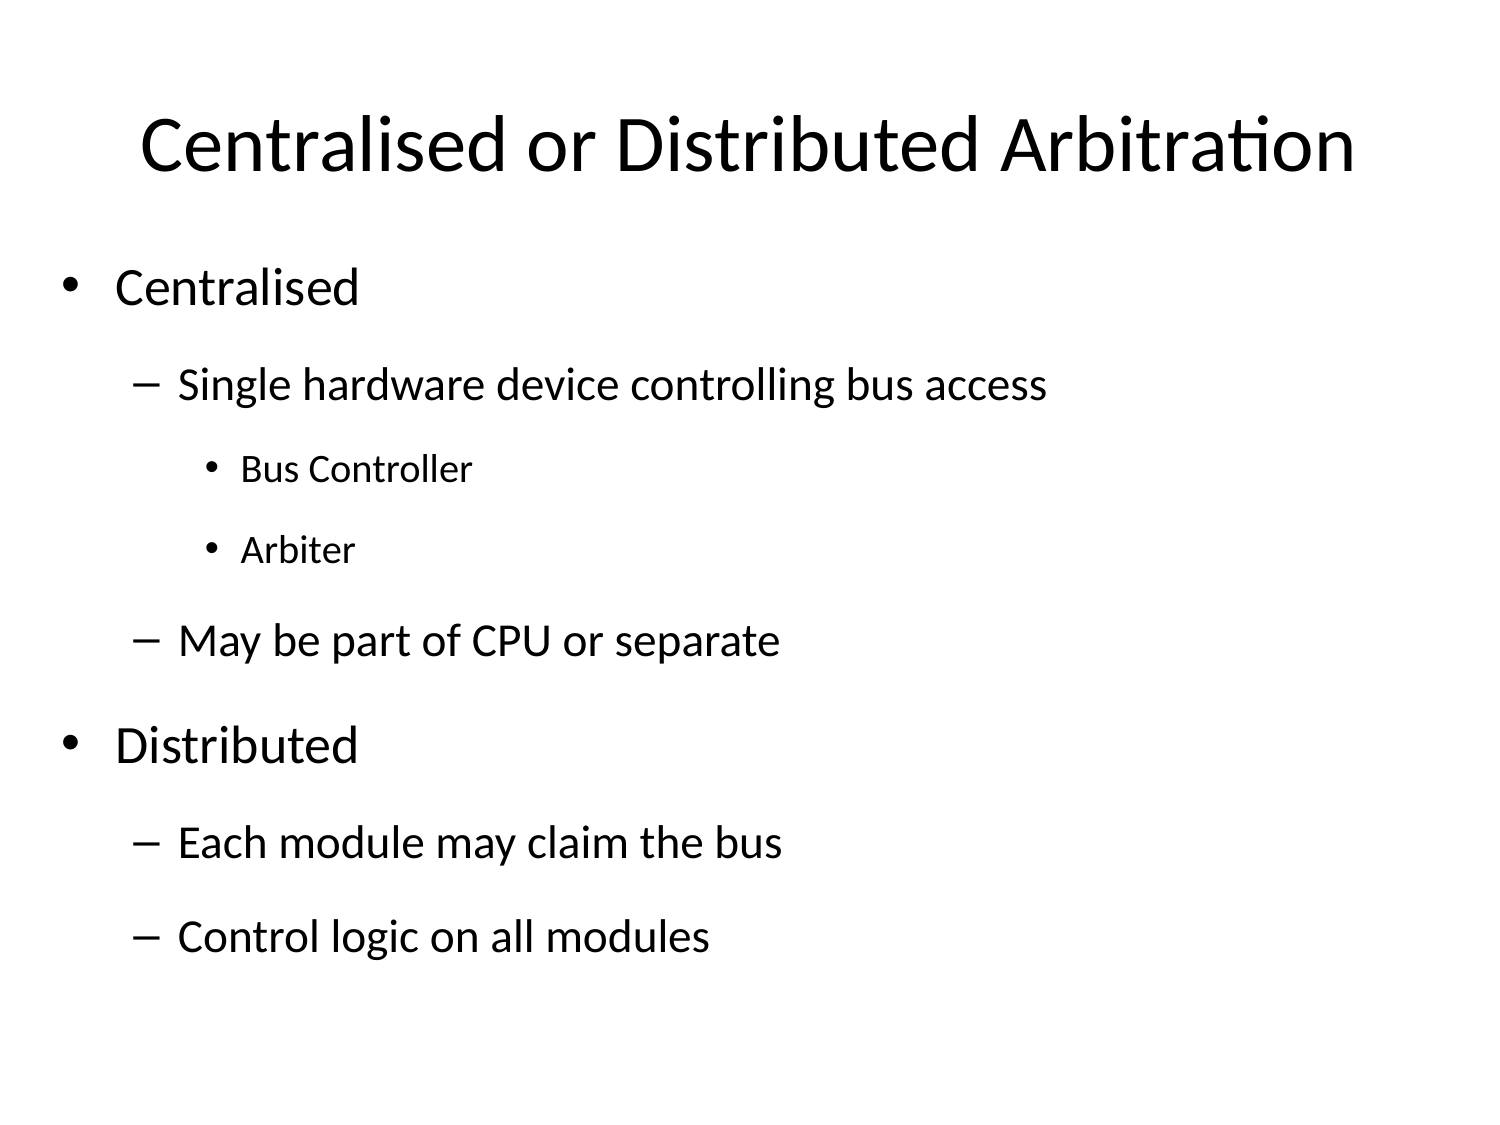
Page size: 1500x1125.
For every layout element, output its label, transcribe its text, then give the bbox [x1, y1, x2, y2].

list Centralised Single hardware device controlling bus access Bus Controller Arbiter May be part of CPU or separate Distributed Each module may claim the bus Control logic on all modules [46, 210, 1500, 975]
title Centralised or Distributed Arbitration [74, 44, 1426, 210]
